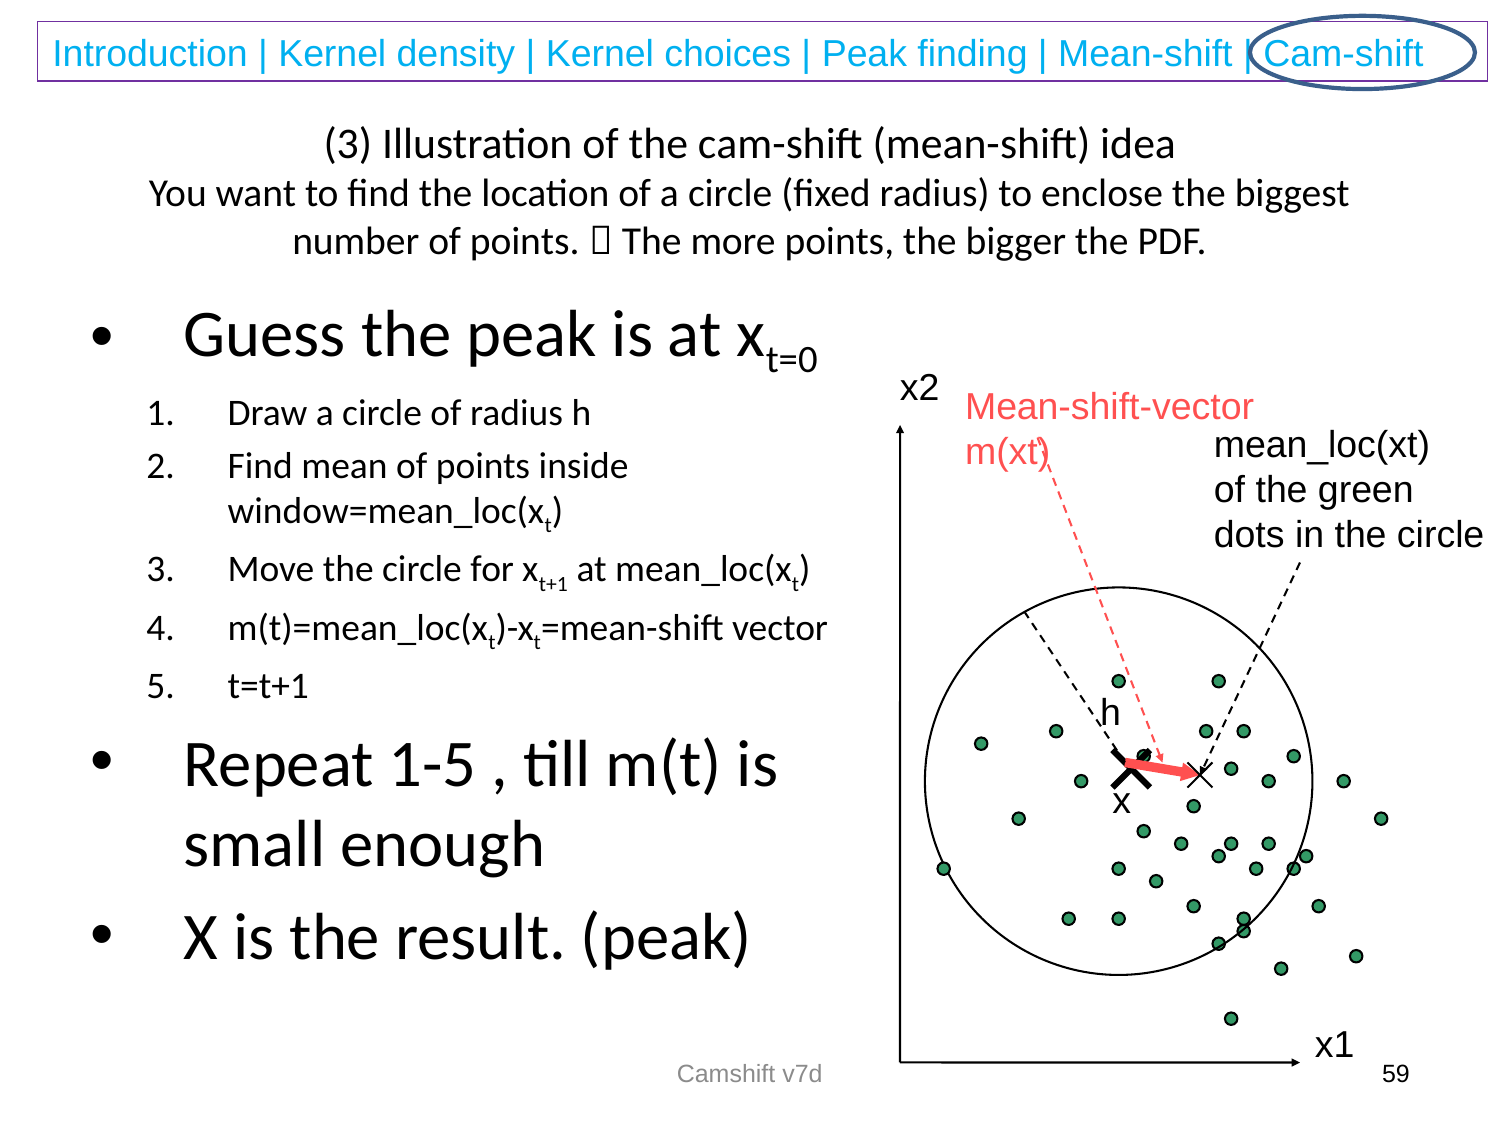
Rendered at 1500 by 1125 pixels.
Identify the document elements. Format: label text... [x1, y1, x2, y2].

title (3) Illustration of the cam-shift (mean-shift) idea You want to find the location of a circle (fixed radius) to enclose the biggest number of points.  The more points, the bigger the PDF. [75, 94, 1425, 283]
text_box x1 [1300, 1012, 1370, 1073]
text_box [1312, 899, 1325, 913]
text_box [1126, 762, 1199, 778]
text_box mean_loc(xt) of the green dots in the circle [1199, 412, 1500, 563]
text_box [1216, 944, 1225, 950]
slide_number 59 [1074, 1042, 1425, 1103]
text_box [1155, 749, 1164, 763]
text_box Mean-shift-vector m(xt) [950, 374, 1270, 480]
text_box [895, 424, 905, 1063]
text_box [1374, 812, 1388, 825]
text_box x [1097, 768, 1147, 829]
text_box [1224, 1012, 1238, 1025]
text_box x2 [885, 355, 955, 416]
text_box [1337, 774, 1350, 788]
text_box [1349, 949, 1363, 963]
text_box [1299, 849, 1313, 863]
text_box h [1085, 680, 1136, 741]
text_box [924, 587, 1313, 975]
text_box [1199, 764, 1208, 775]
text_box [937, 862, 950, 875]
list Guess the peak is at xt=0 Draw a circle of radius h Find mean of points inside window=mean_loc(xt) Move the circle for xt+1 at mean_loc(xt) m(t)=mean_loc(xt)-xt=mean-shift vector t=t+1 Repeat 1-5 , till m(t) is small enough X is the result. (peak) [75, 282, 925, 1006]
footer Camshift v7d [512, 1042, 988, 1103]
text_box [1290, 862, 1300, 875]
text_box [1274, 962, 1288, 975]
text_box [1238, 926, 1250, 938]
text_box [901, 1058, 1300, 1067]
text_box [1247, 13, 1478, 92]
